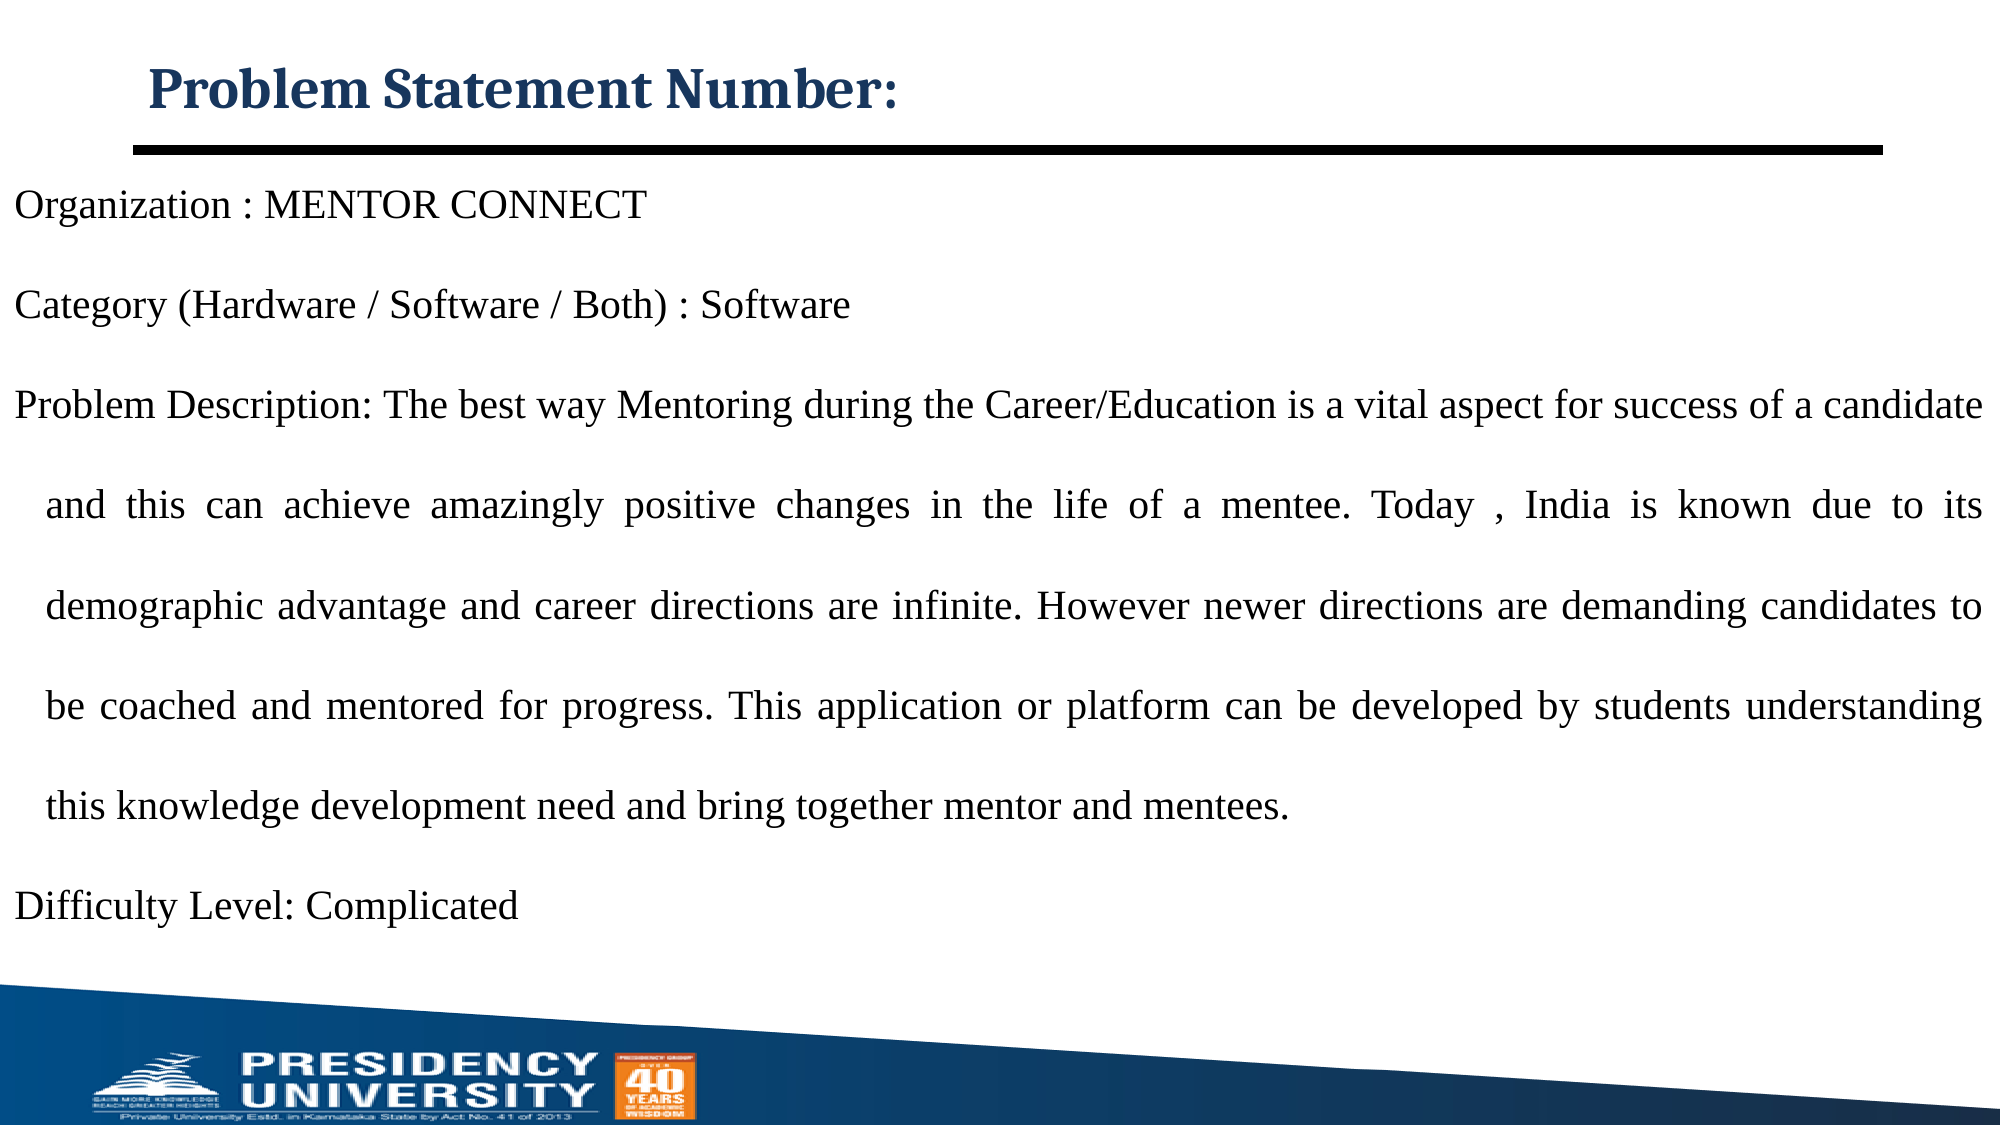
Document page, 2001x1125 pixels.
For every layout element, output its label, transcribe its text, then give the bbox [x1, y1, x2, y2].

title Problem Statement Number: [133, 45, 1884, 125]
picture [0, 985, 2000, 1125]
list Organization : MENTOR CONNECT Category (Hardware / Software / Both) : Software Problem Description: The best way Mentoring during the Career/Education is a vital aspect for success of a candidate and this can achieve amazingly positive changes in the life of a mentee. Today , India is known due to its demographic advantage and career directions are infinite. However newer directions are demanding candidates to be coached and mentored for progress. This application or platform can be developed by students understanding this knowledge development need and bring together mentor and mentees. Difficulty Level: Complicated [0, 169, 2000, 985]
